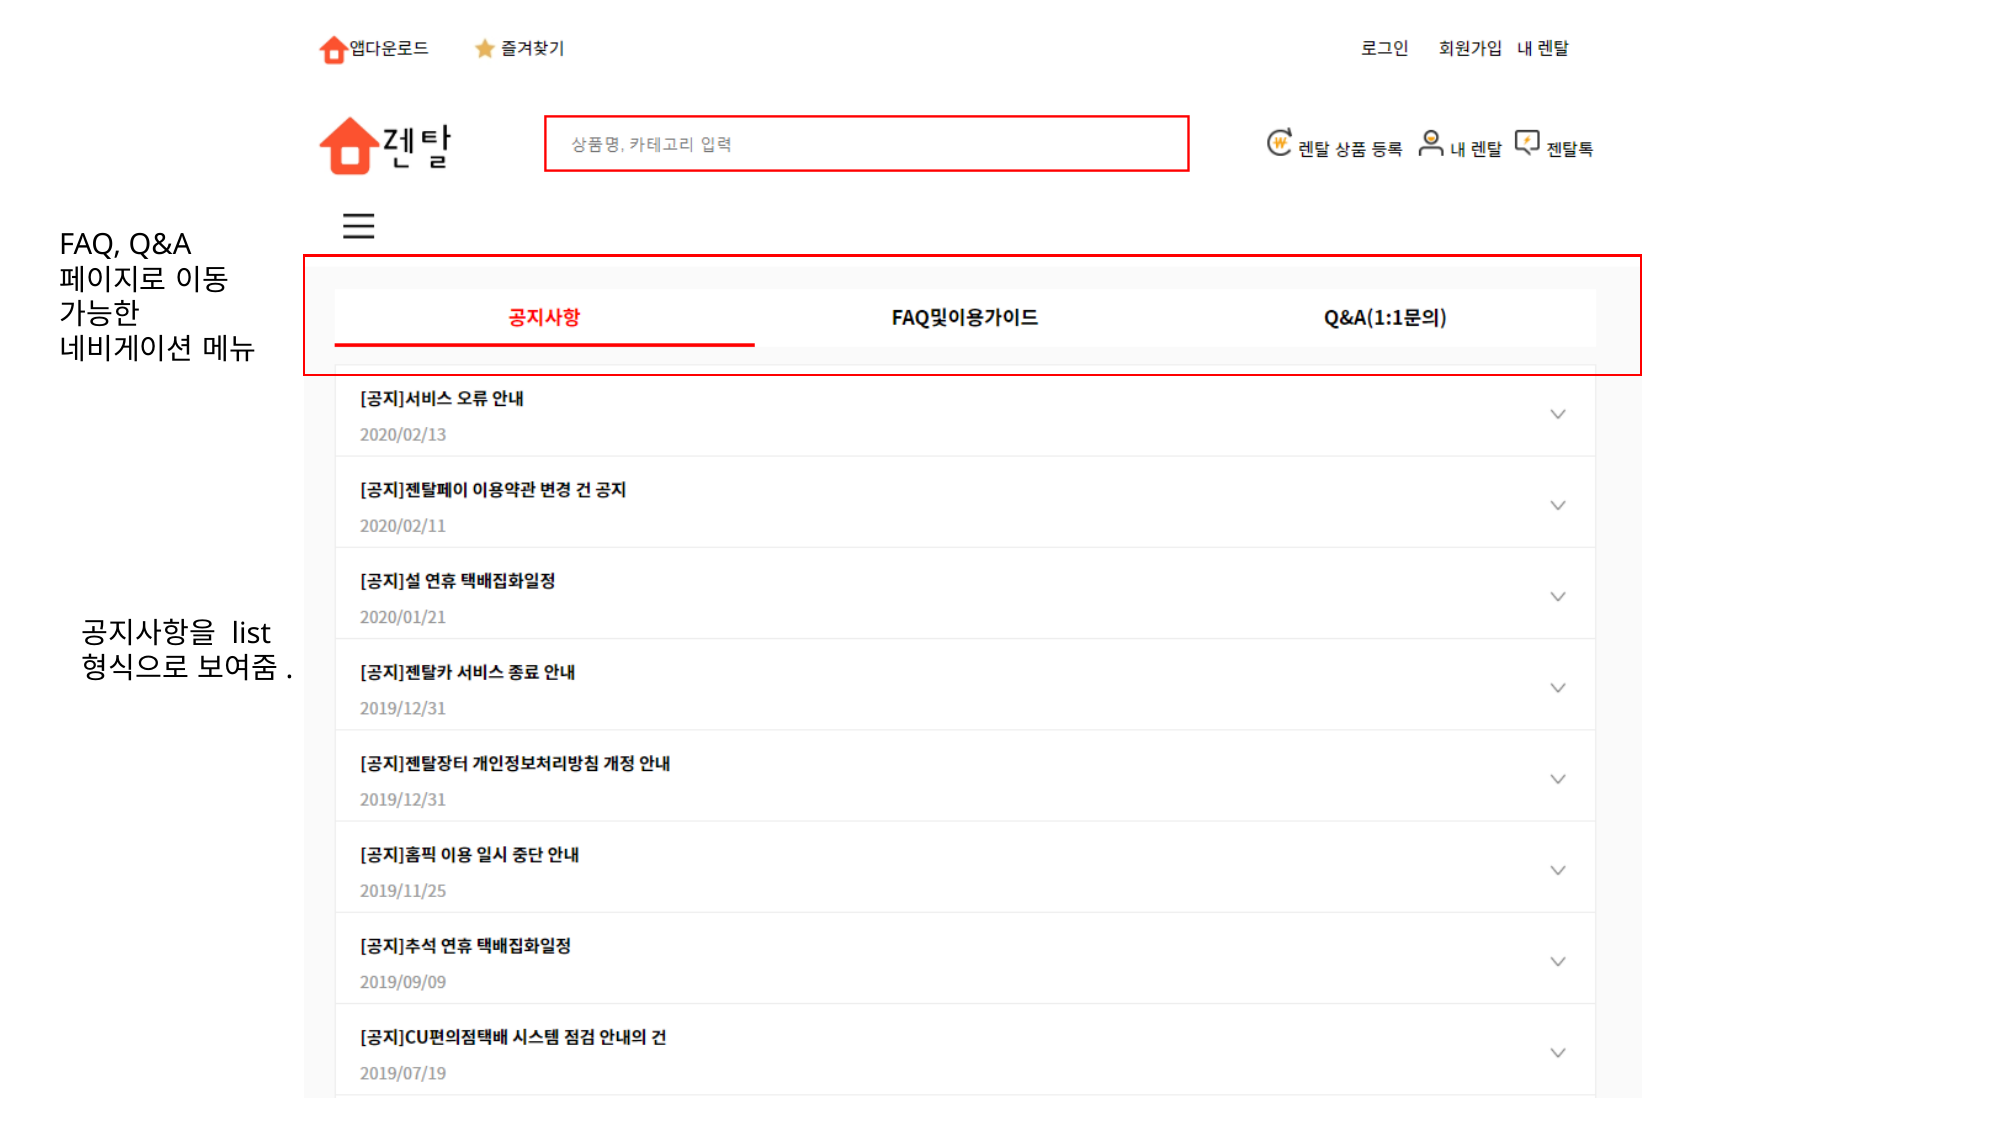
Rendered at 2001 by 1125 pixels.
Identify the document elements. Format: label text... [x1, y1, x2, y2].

text_box 공지사항을 list형식으로 보여줌. [66, 607, 304, 692]
text_box FAQ, Q&A페이지로 이동 가능한 네비게이션 메뉴 [44, 218, 282, 373]
picture [304, 24, 1642, 1098]
